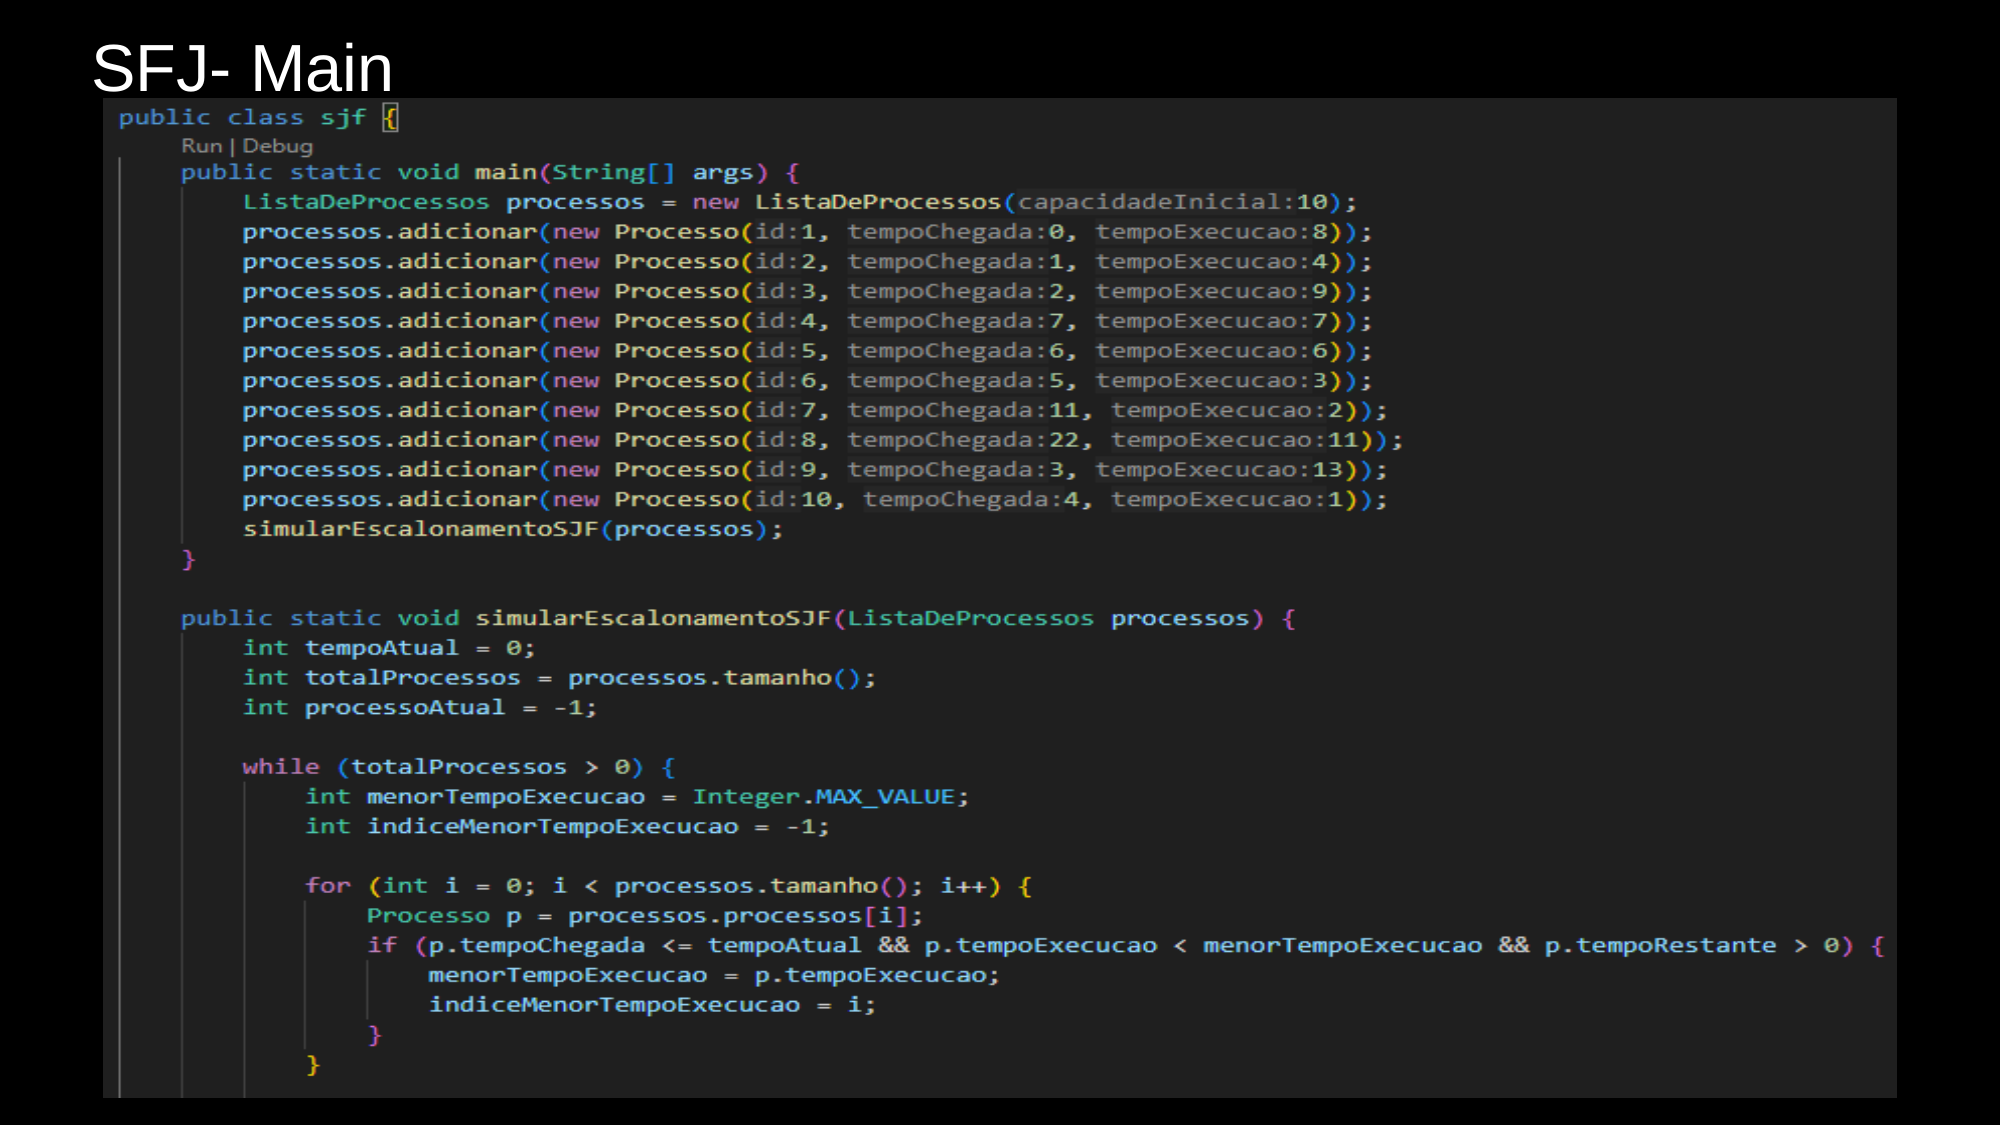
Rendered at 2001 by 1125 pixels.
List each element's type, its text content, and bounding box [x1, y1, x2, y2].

picture [103, 98, 1897, 1098]
text_box SFJ- Main [75, 17, 1192, 113]
